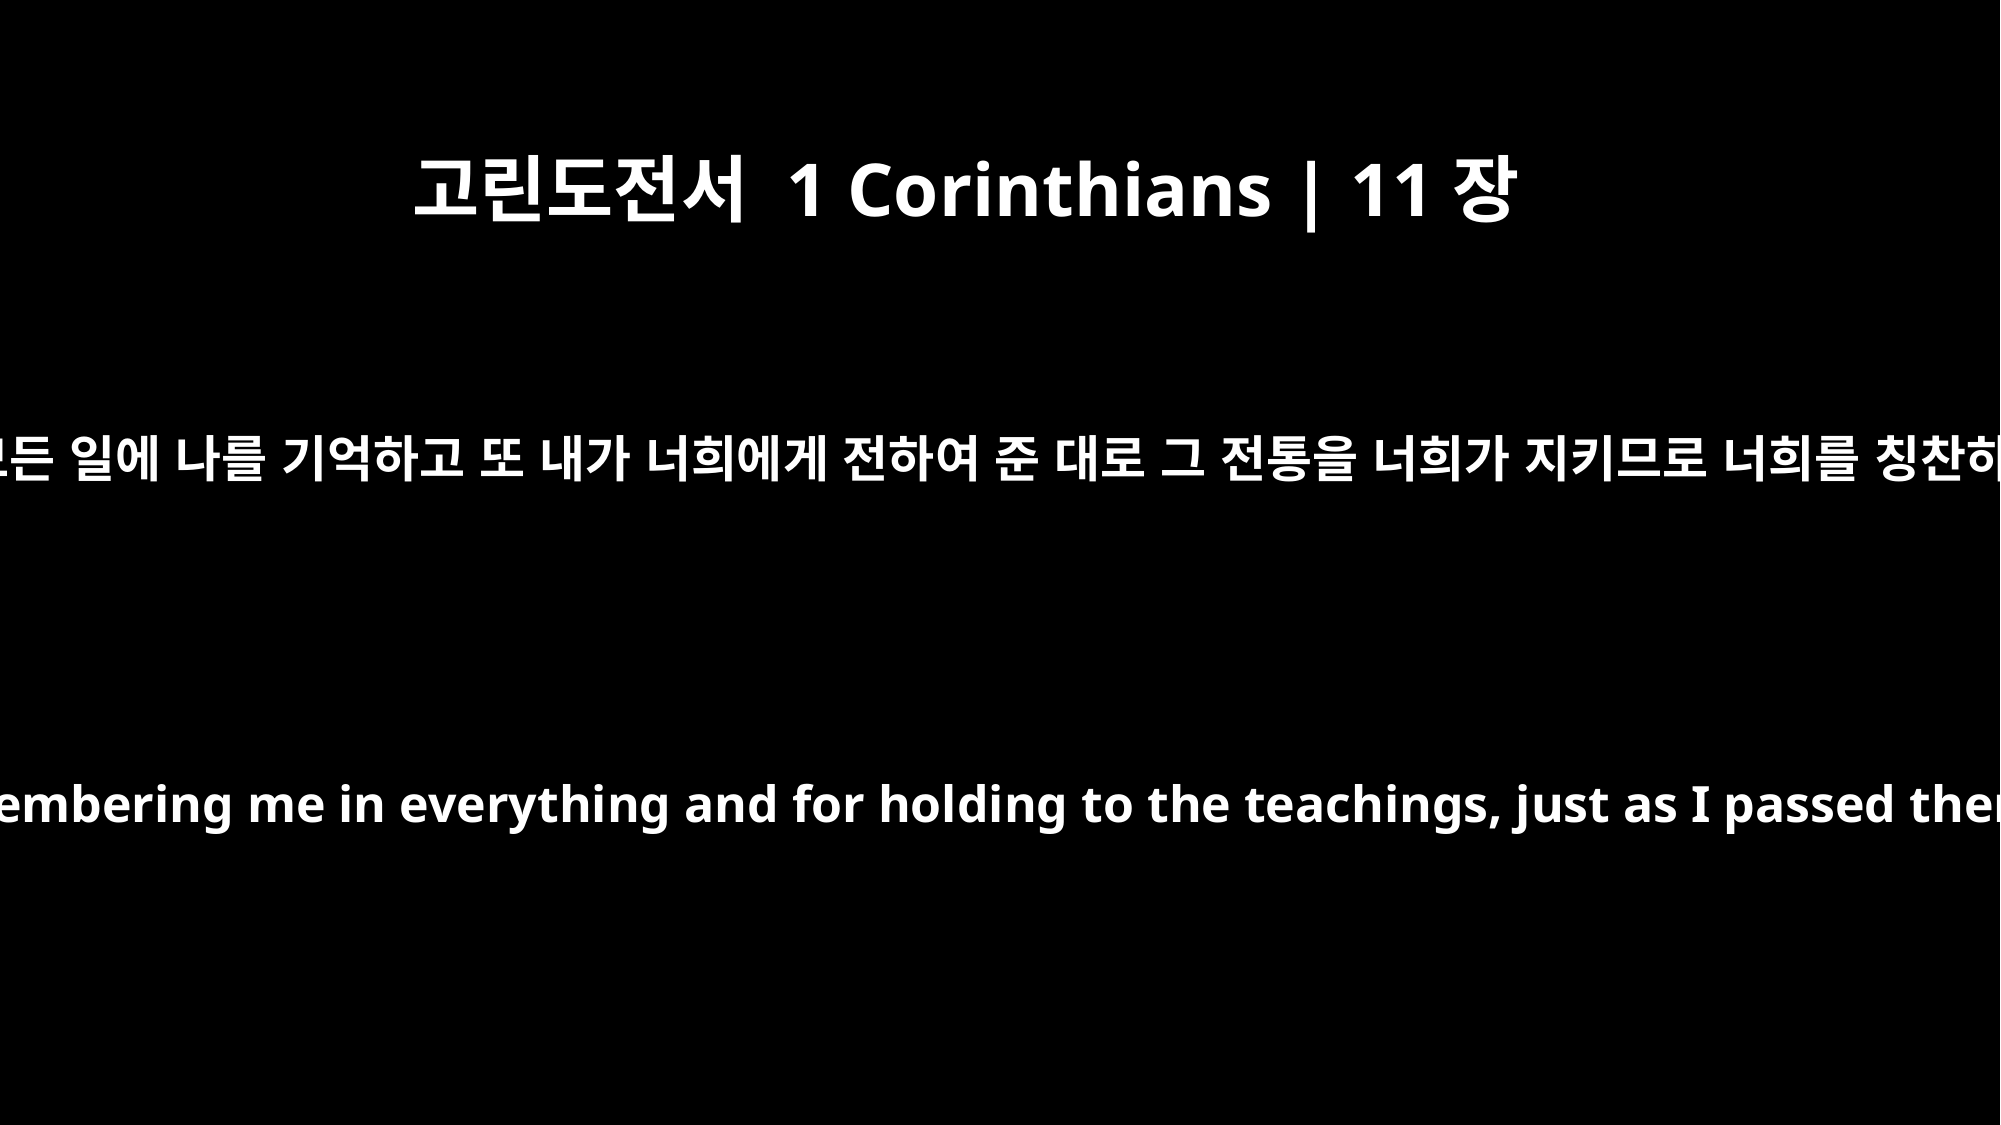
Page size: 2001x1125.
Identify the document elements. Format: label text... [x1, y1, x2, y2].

text_box I praise you for remembering me in everything and for holding to the teachings, just as I passed them on to you. [0, 764, 2000, 840]
text_box 고린도전서 1 Corinthians | 11장 [397, 136, 1535, 239]
text_box 2 너희가 모든 일에 나를 기억하고 또 내가 너희에게 전하여 준 대로 그 전통을 너희가 지키므로 너희를 칭찬하노라 [0, 359, 2000, 495]
